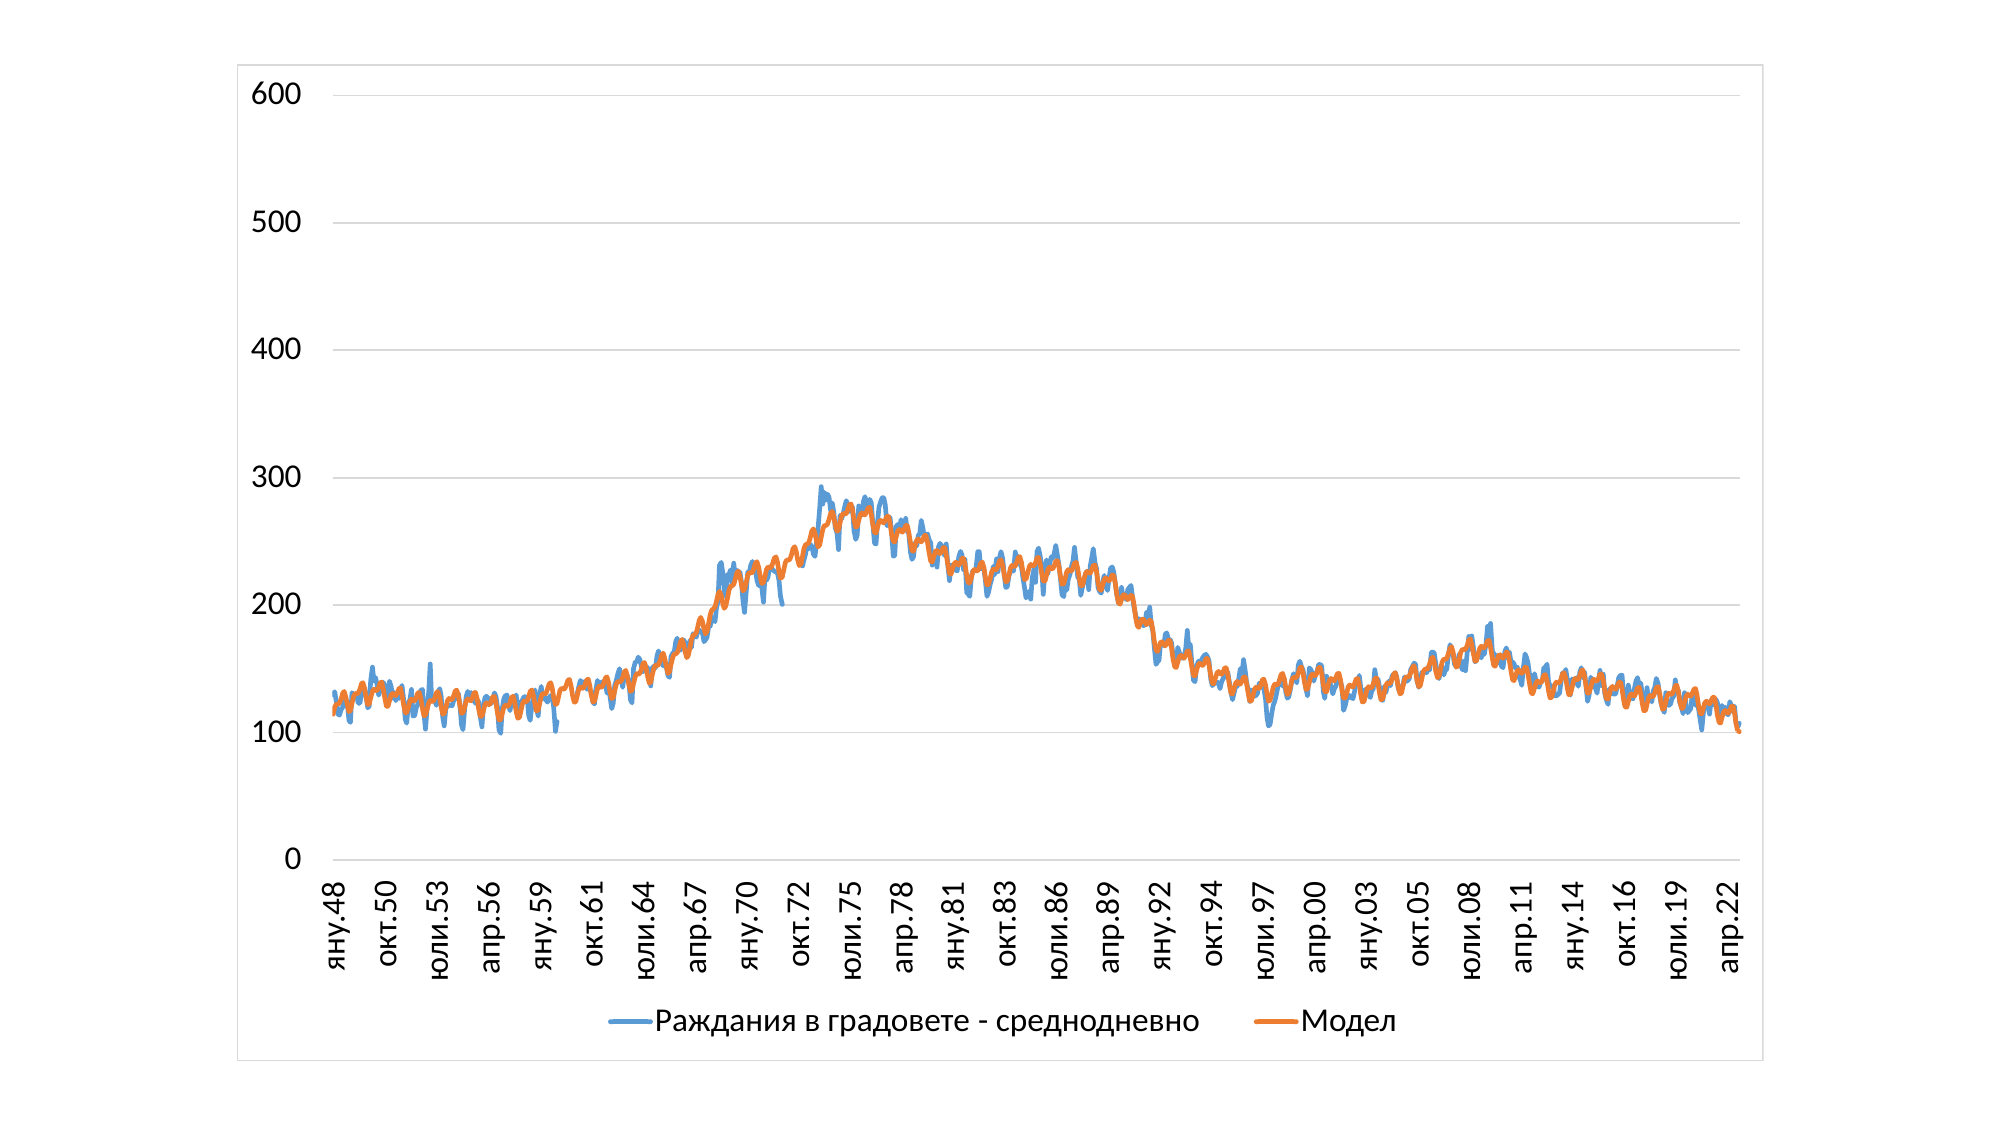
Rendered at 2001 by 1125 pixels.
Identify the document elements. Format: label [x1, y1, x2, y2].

picture [236, 63, 1764, 1062]
